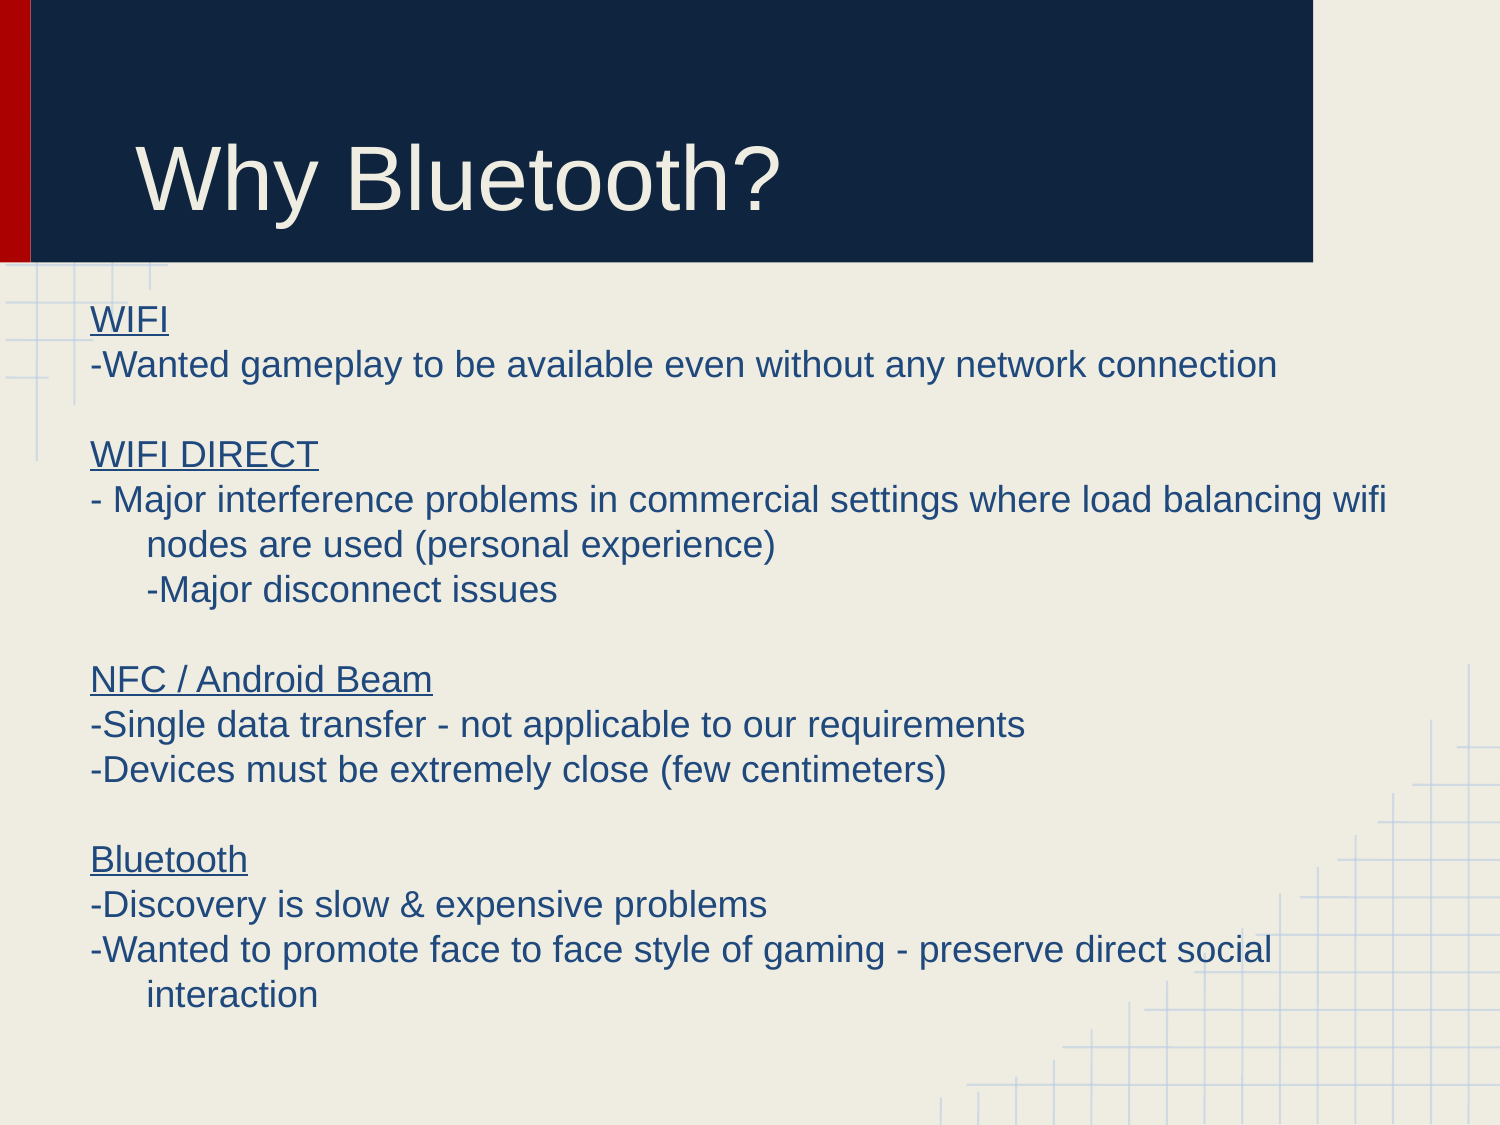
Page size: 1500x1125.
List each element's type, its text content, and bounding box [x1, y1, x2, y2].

list WIFI -Wanted gameplay to be available even without any network connection WIFI DIRECT - Major interference problems in commercial settings where load balancing wifi nodes are used (personal experience) -Major disconnect issues NFC / Android Beam -Single data transfer - not applicable to our requirements -Devices must be extremely close (few centimeters) Bluetooth -Discovery is slow & expensive problems -Wanted to promote face to face style of gaming - preserve direct social interaction [75, 279, 1425, 1074]
title Why Bluetooth? [75, 22, 1276, 244]
